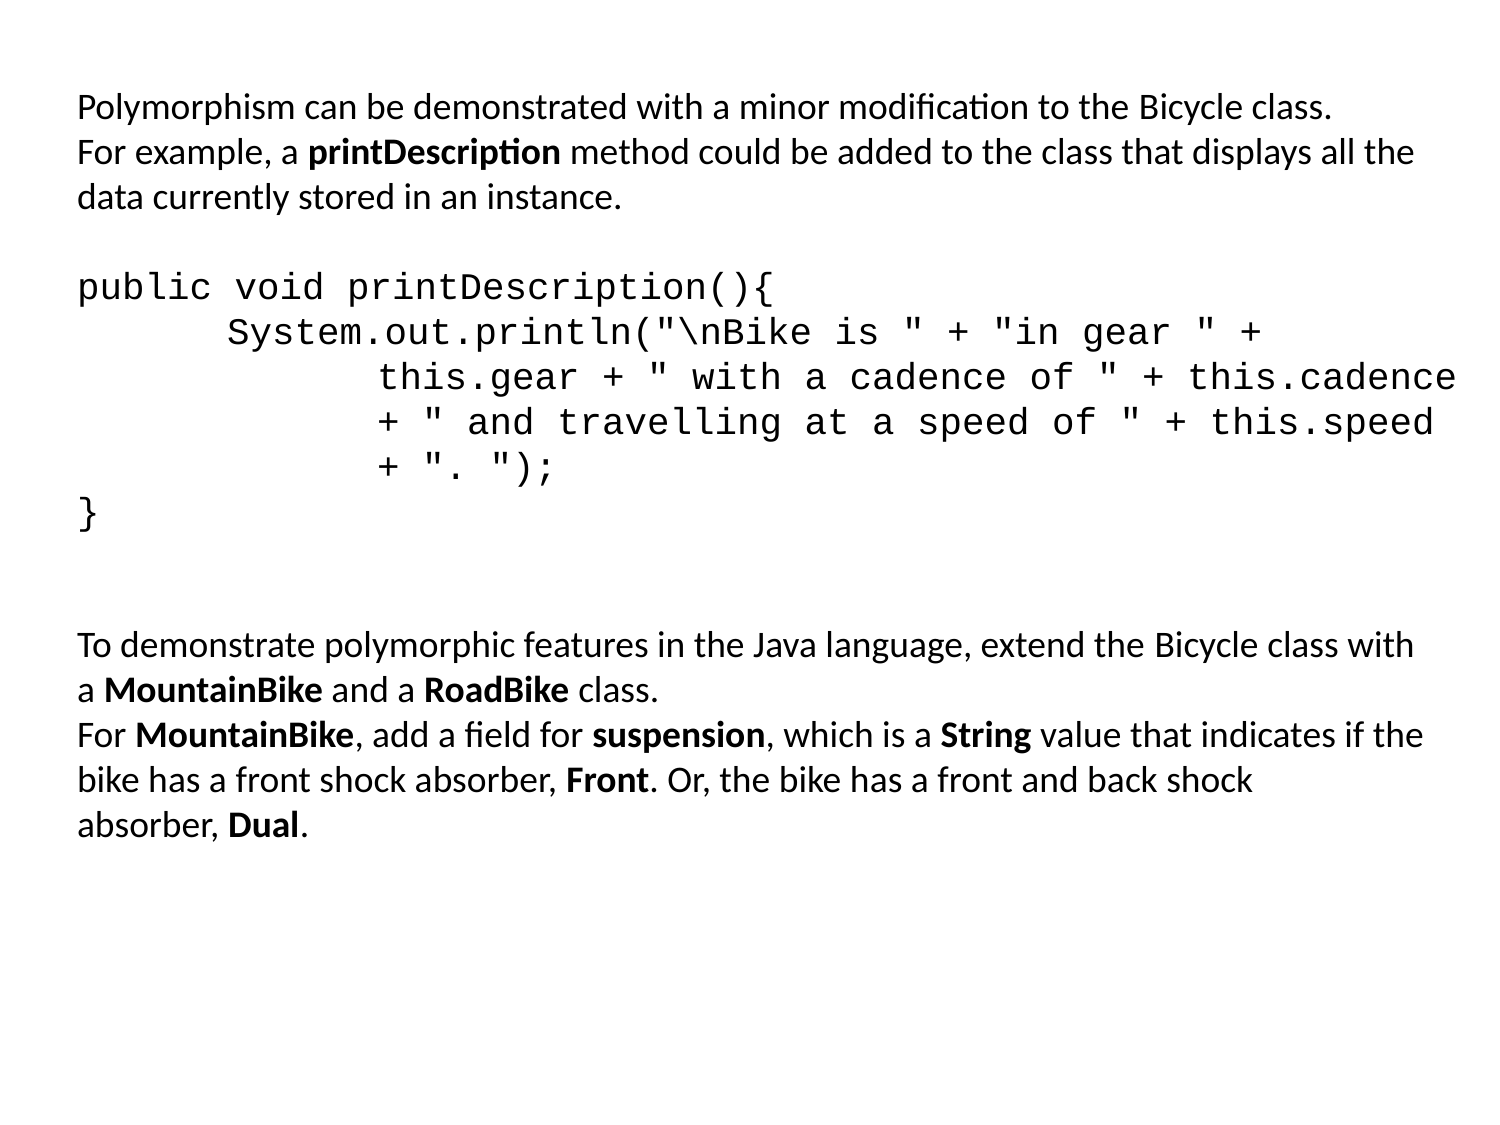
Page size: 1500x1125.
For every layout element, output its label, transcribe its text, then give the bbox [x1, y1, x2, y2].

text_box To demonstrate polymorphic features in the Java language, extend the Bicycle class with a MountainBike and a RoadBike class. For MountainBike, add a field for suspension, which is a String value that indicates if the bike has a front shock absorber, Front. Or, the bike has a front and back shock absorber, Dual. [62, 612, 1475, 853]
text_box Polymorphism can be demonstrated with a minor modification to the Bicycle class. For example, a printDescription method could be added to the class that displays all the data currently stored in an instance. public void printDescription(){ System.out.println("\nBike is " + "in gear " + this.gear + " with a cadence of " + this.cadence + " and travelling at a speed of " + this.speed + ". "); } [62, 74, 1475, 585]
